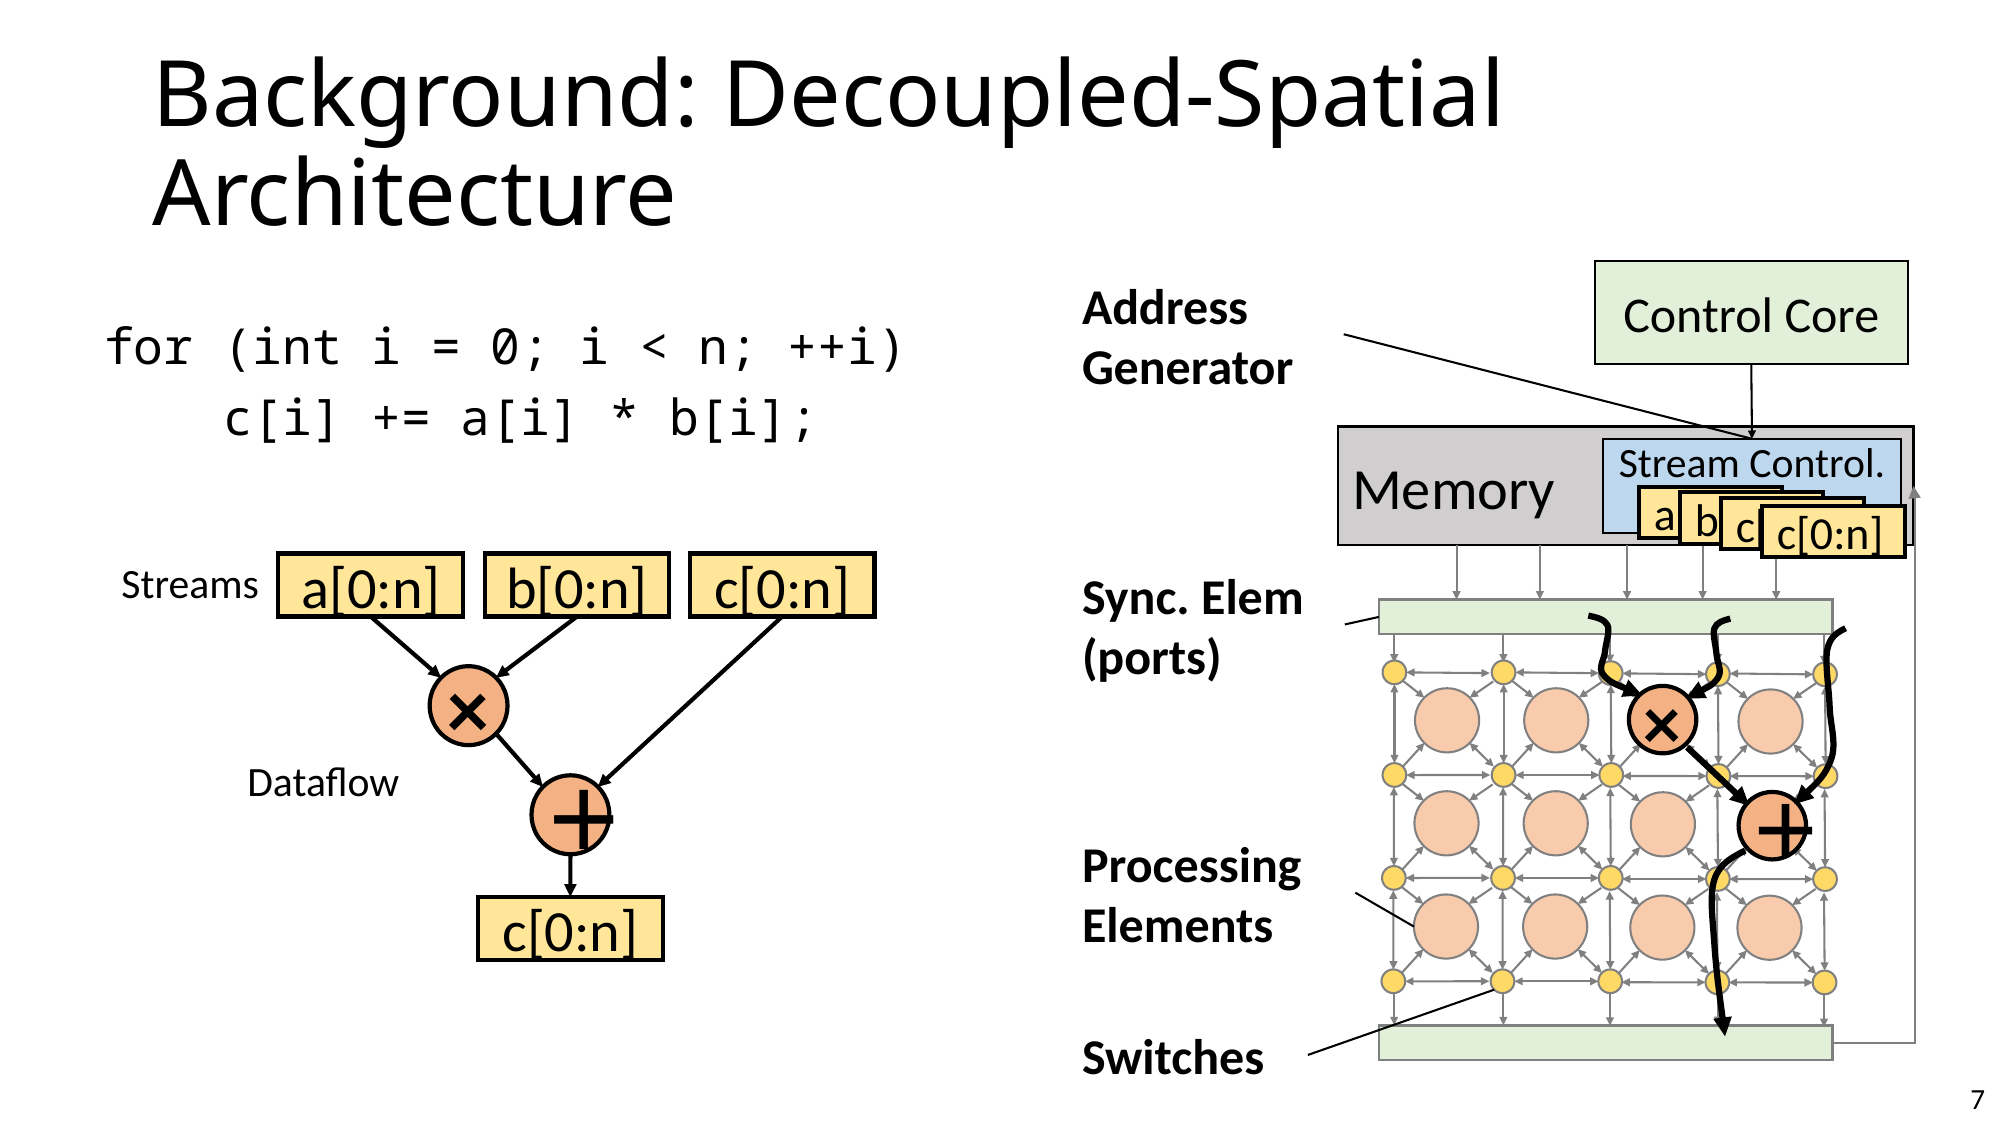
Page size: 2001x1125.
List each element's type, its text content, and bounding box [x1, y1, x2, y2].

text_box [1355, 893, 1414, 927]
text_box Processing Elements [1067, 825, 1337, 961]
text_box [1344, 616, 1379, 626]
text_box Control Core [1594, 260, 1909, 365]
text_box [1588, 615, 1846, 1037]
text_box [1337, 426, 1914, 1061]
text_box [1343, 335, 1752, 439]
text_box Switches [1067, 1017, 1308, 1093]
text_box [92, 549, 875, 960]
text_box Address Generator [1067, 266, 1344, 402]
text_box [1638, 486, 1905, 558]
title Background: Decoupled-Spatial Architecture [137, 59, 1863, 233]
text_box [1307, 989, 1495, 1056]
list for (int i = 0; i < n; ++i) c[i] += a[i] * b[i]; [89, 314, 933, 491]
text_box Sync. Elem (ports) [1067, 557, 1337, 692]
